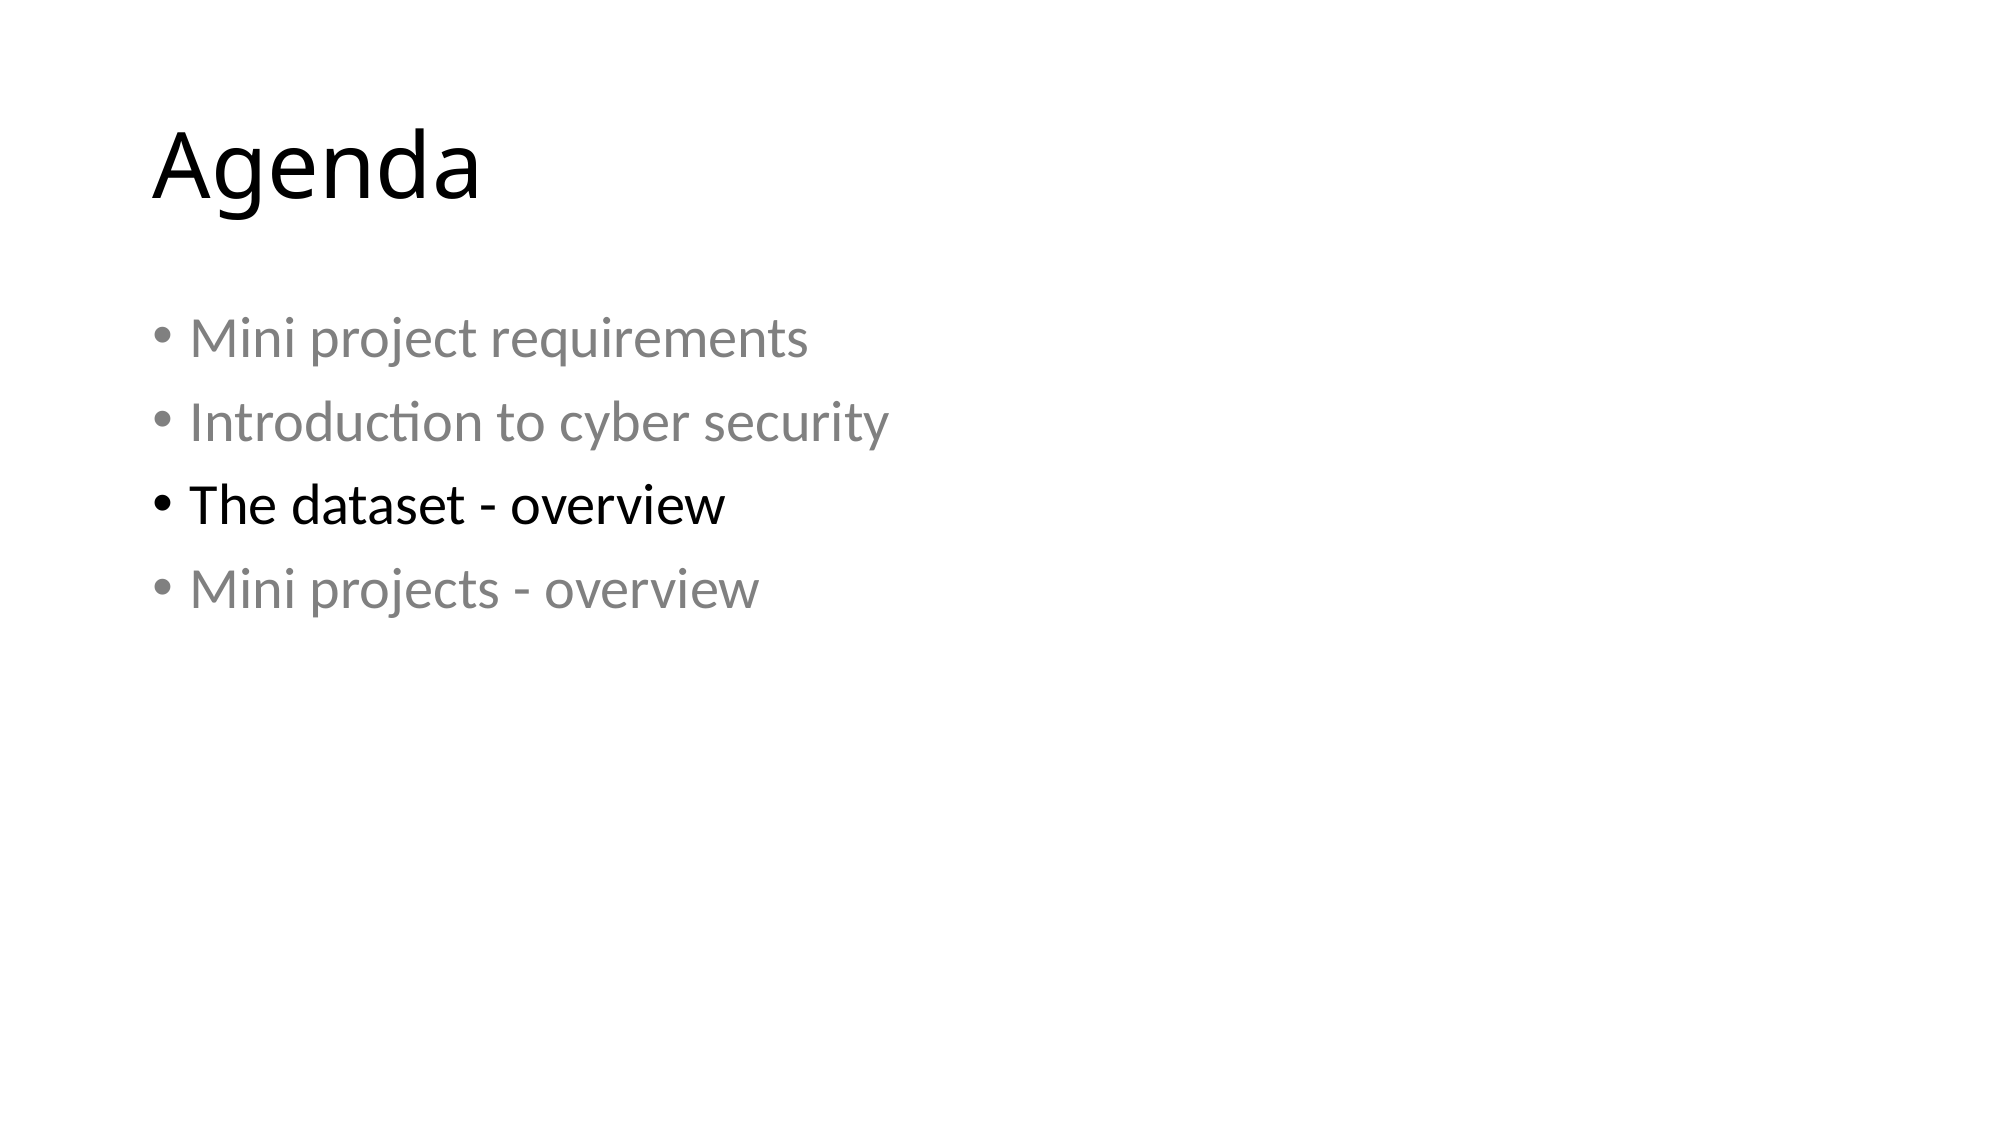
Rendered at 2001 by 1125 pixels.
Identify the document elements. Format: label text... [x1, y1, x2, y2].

list Mini project requirements Introduction to cyber security The dataset - overview Mini projects - overview [137, 299, 1863, 1014]
title Agenda [137, 59, 1863, 278]
